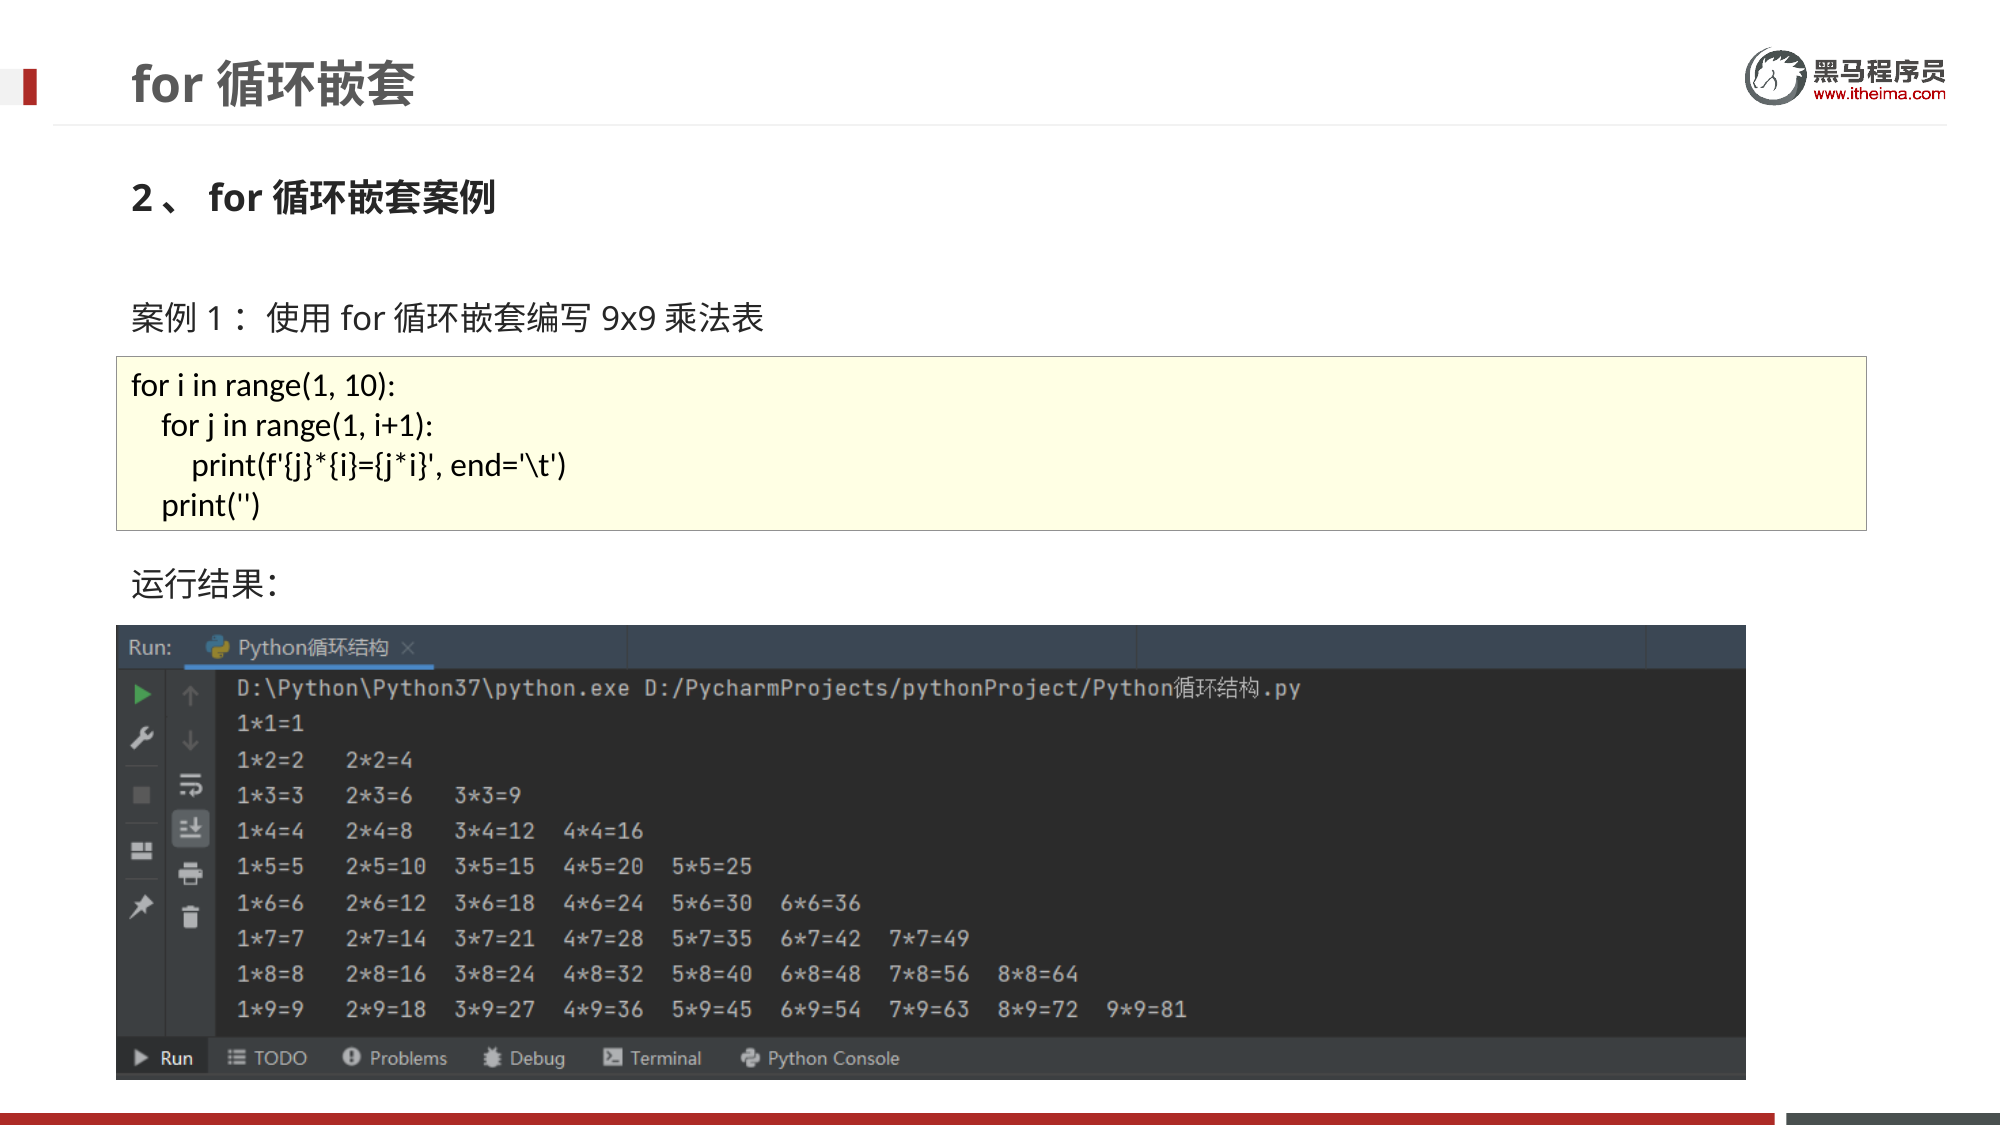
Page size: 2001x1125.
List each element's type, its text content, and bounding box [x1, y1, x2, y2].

picture [1744, 46, 1946, 106]
title for循环嵌套 [116, 40, 1556, 125]
picture [116, 625, 1746, 1080]
list 2、for循环嵌套案例 [116, 154, 1880, 239]
list 案例1：使用for循环嵌套编写9x9乘法表 运行结果： [116, 270, 1880, 963]
text_box for i in range(1, 10): for j in range(1, i+1): print(f'{j}*{i}={j*i}', end='\t') print('') [116, 356, 1867, 531]
